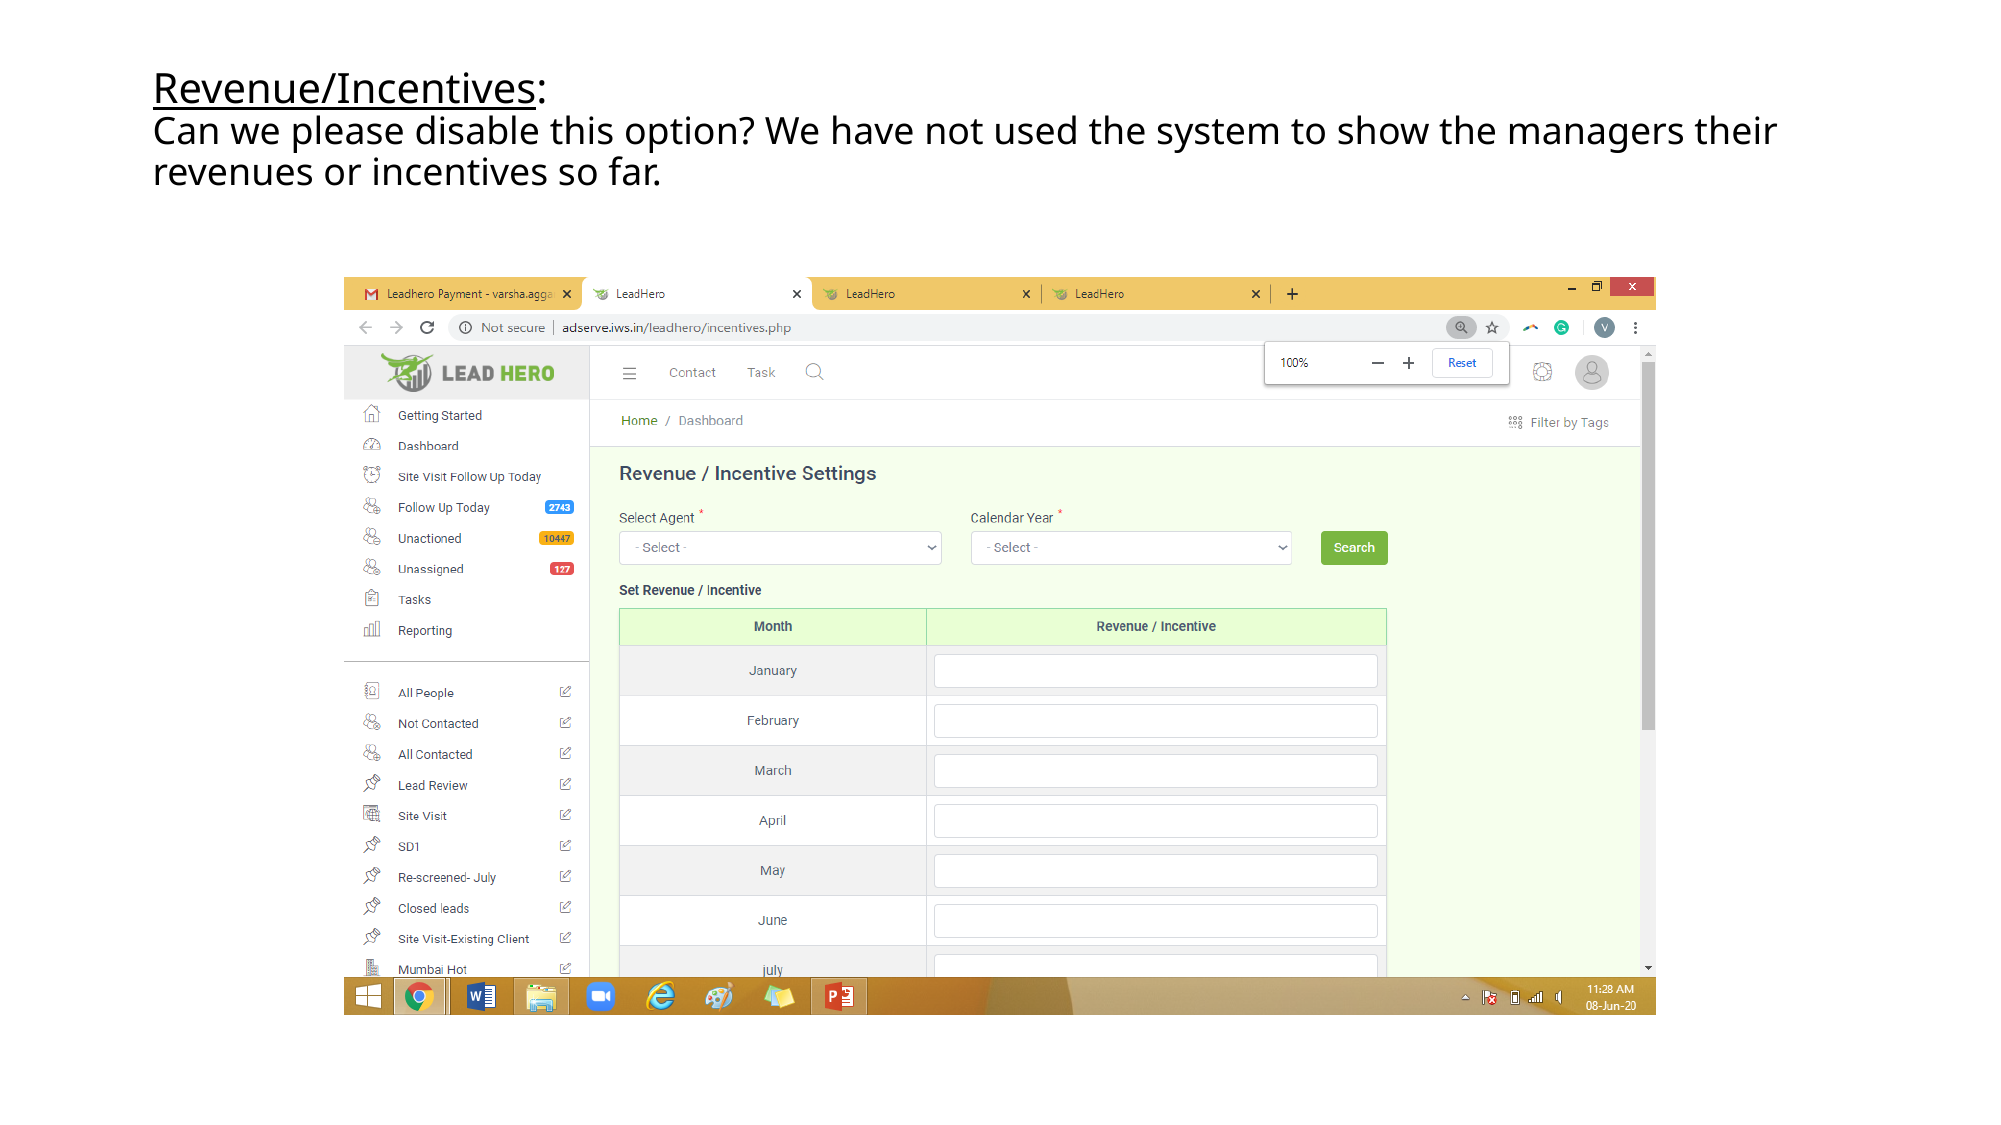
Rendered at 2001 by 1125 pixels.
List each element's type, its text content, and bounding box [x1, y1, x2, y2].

title Revenue/Incentives: Can we please disable this option? We have not used the system to show the managers their revenues or incentives so far. [137, 59, 1863, 278]
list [344, 277, 1656, 1015]
